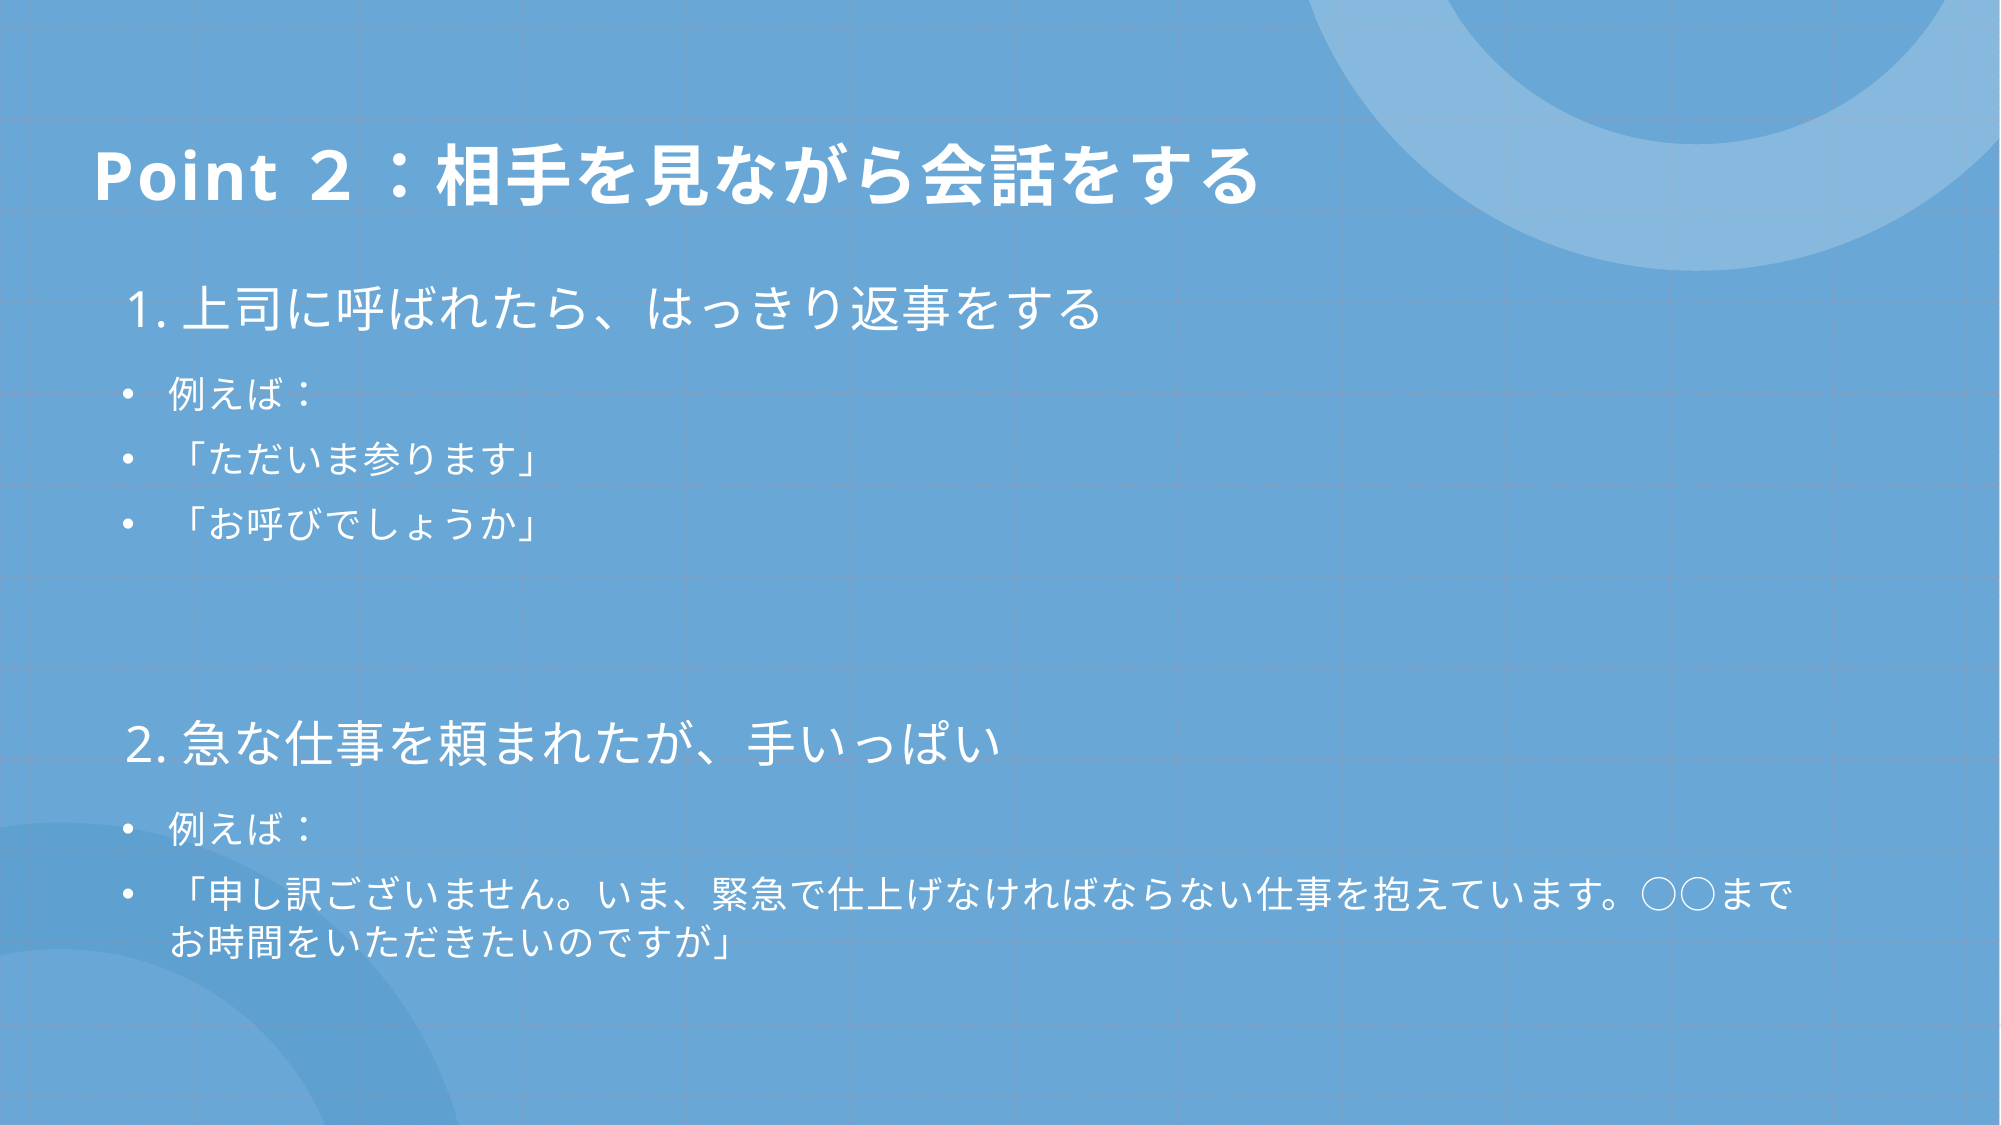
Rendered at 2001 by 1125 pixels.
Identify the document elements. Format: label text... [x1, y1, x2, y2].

title Point２：相手を見ながら会話をする [75, 59, 1834, 278]
text_box 2.急な仕事を頼まれたが、手いっぱい [106, 685, 1834, 795]
text_box 例えば： 「ただいま参ります」 「お呼びでしょうか」 [106, 360, 1834, 554]
text_box 例えば： 「申し訳ございません。いま、緊急で仕上げなければならない仕事を抱えています。○○までお時間をいただきたいのですが」 [106, 795, 1834, 972]
text_box 1.上司に呼ばれたら、はっきり返事をする [106, 251, 1834, 360]
